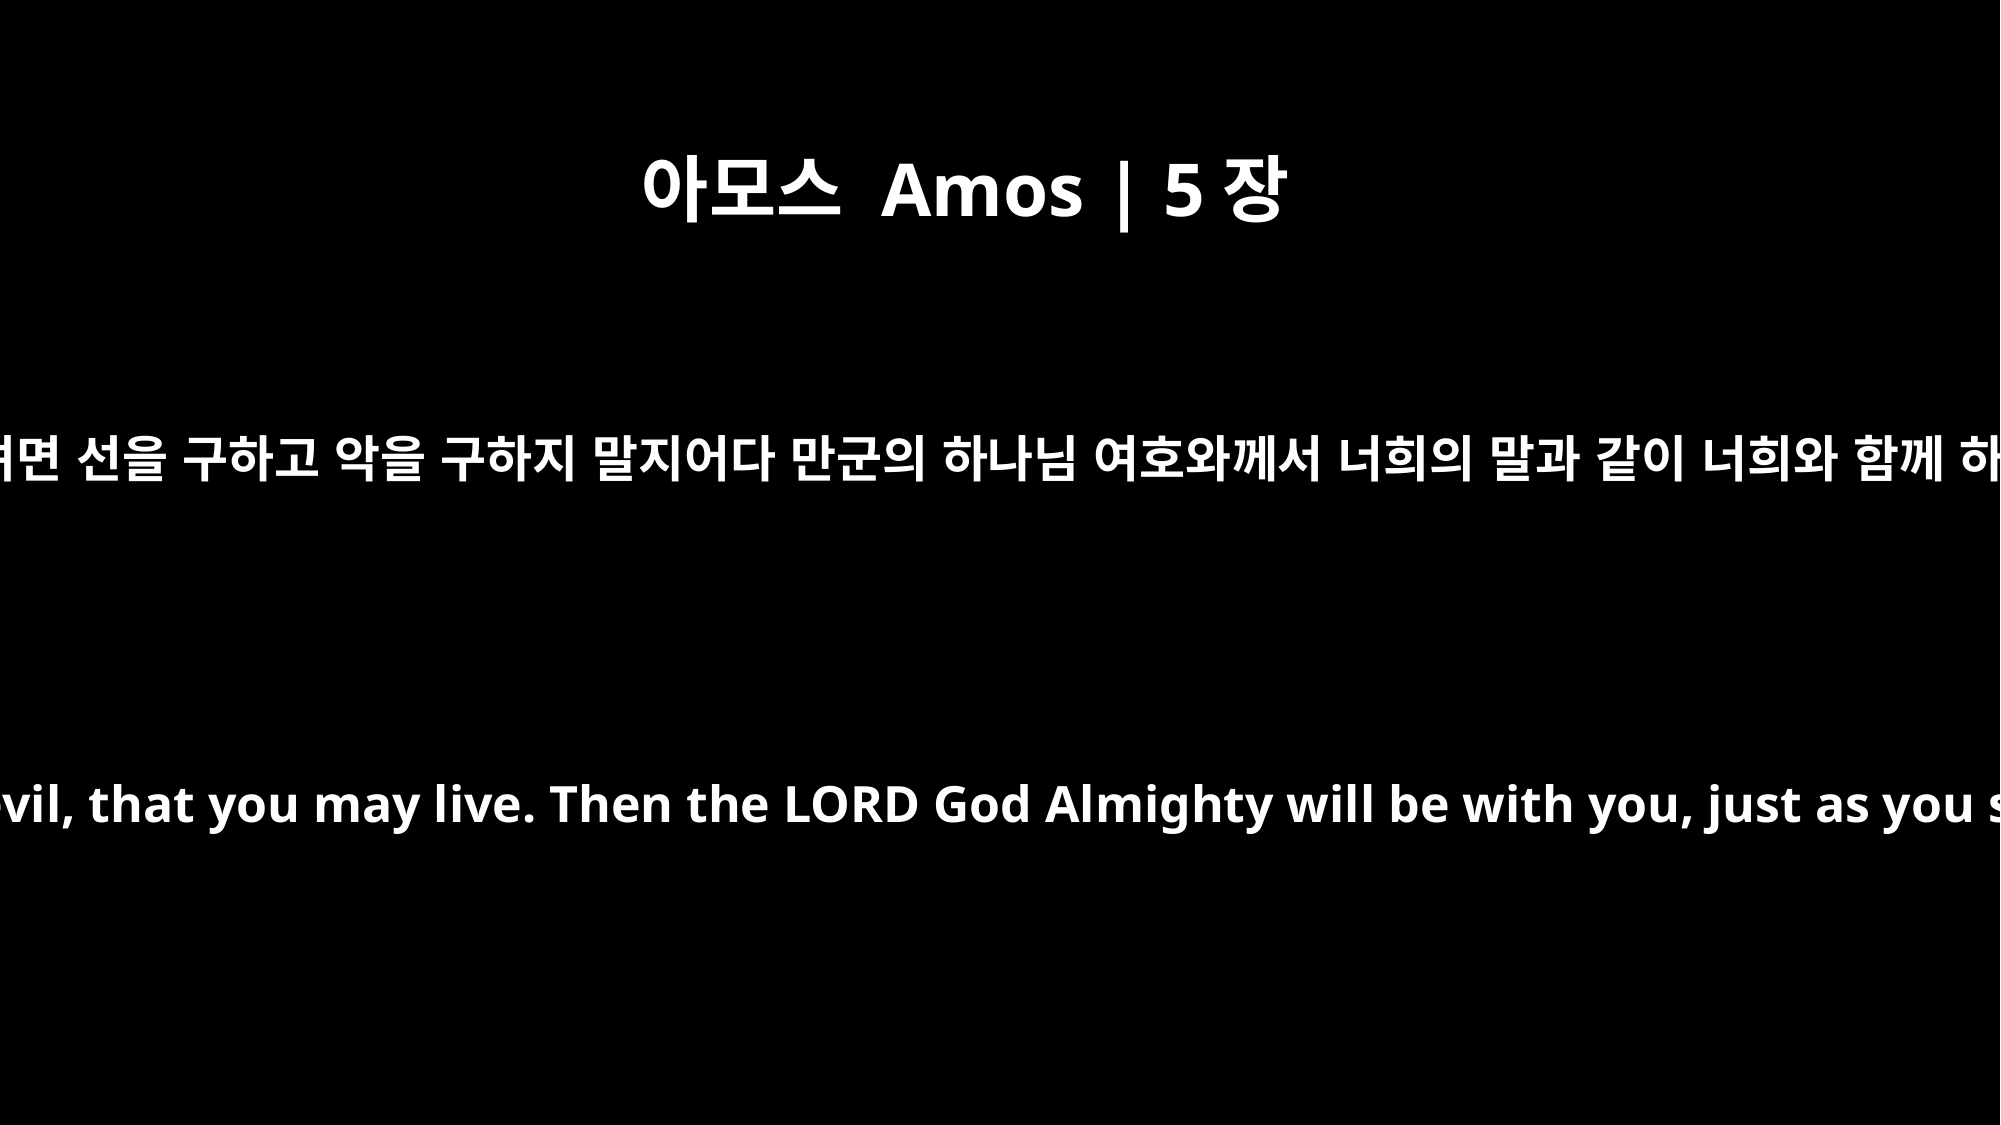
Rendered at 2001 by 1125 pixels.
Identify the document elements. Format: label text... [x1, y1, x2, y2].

text_box Seek good, not evil, that you may live. Then the LORD God Almighty will be with you, just as you say he is. [0, 764, 2000, 840]
text_box 아모스 Amos | 5장 [627, 136, 1305, 239]
text_box 14 너희는 살려면 선을 구하고 악을 구하지 말지어다 만군의 하나님 여호와께서 너희의 말과 같이 너희와 함께 하시리라 [0, 359, 2000, 495]
